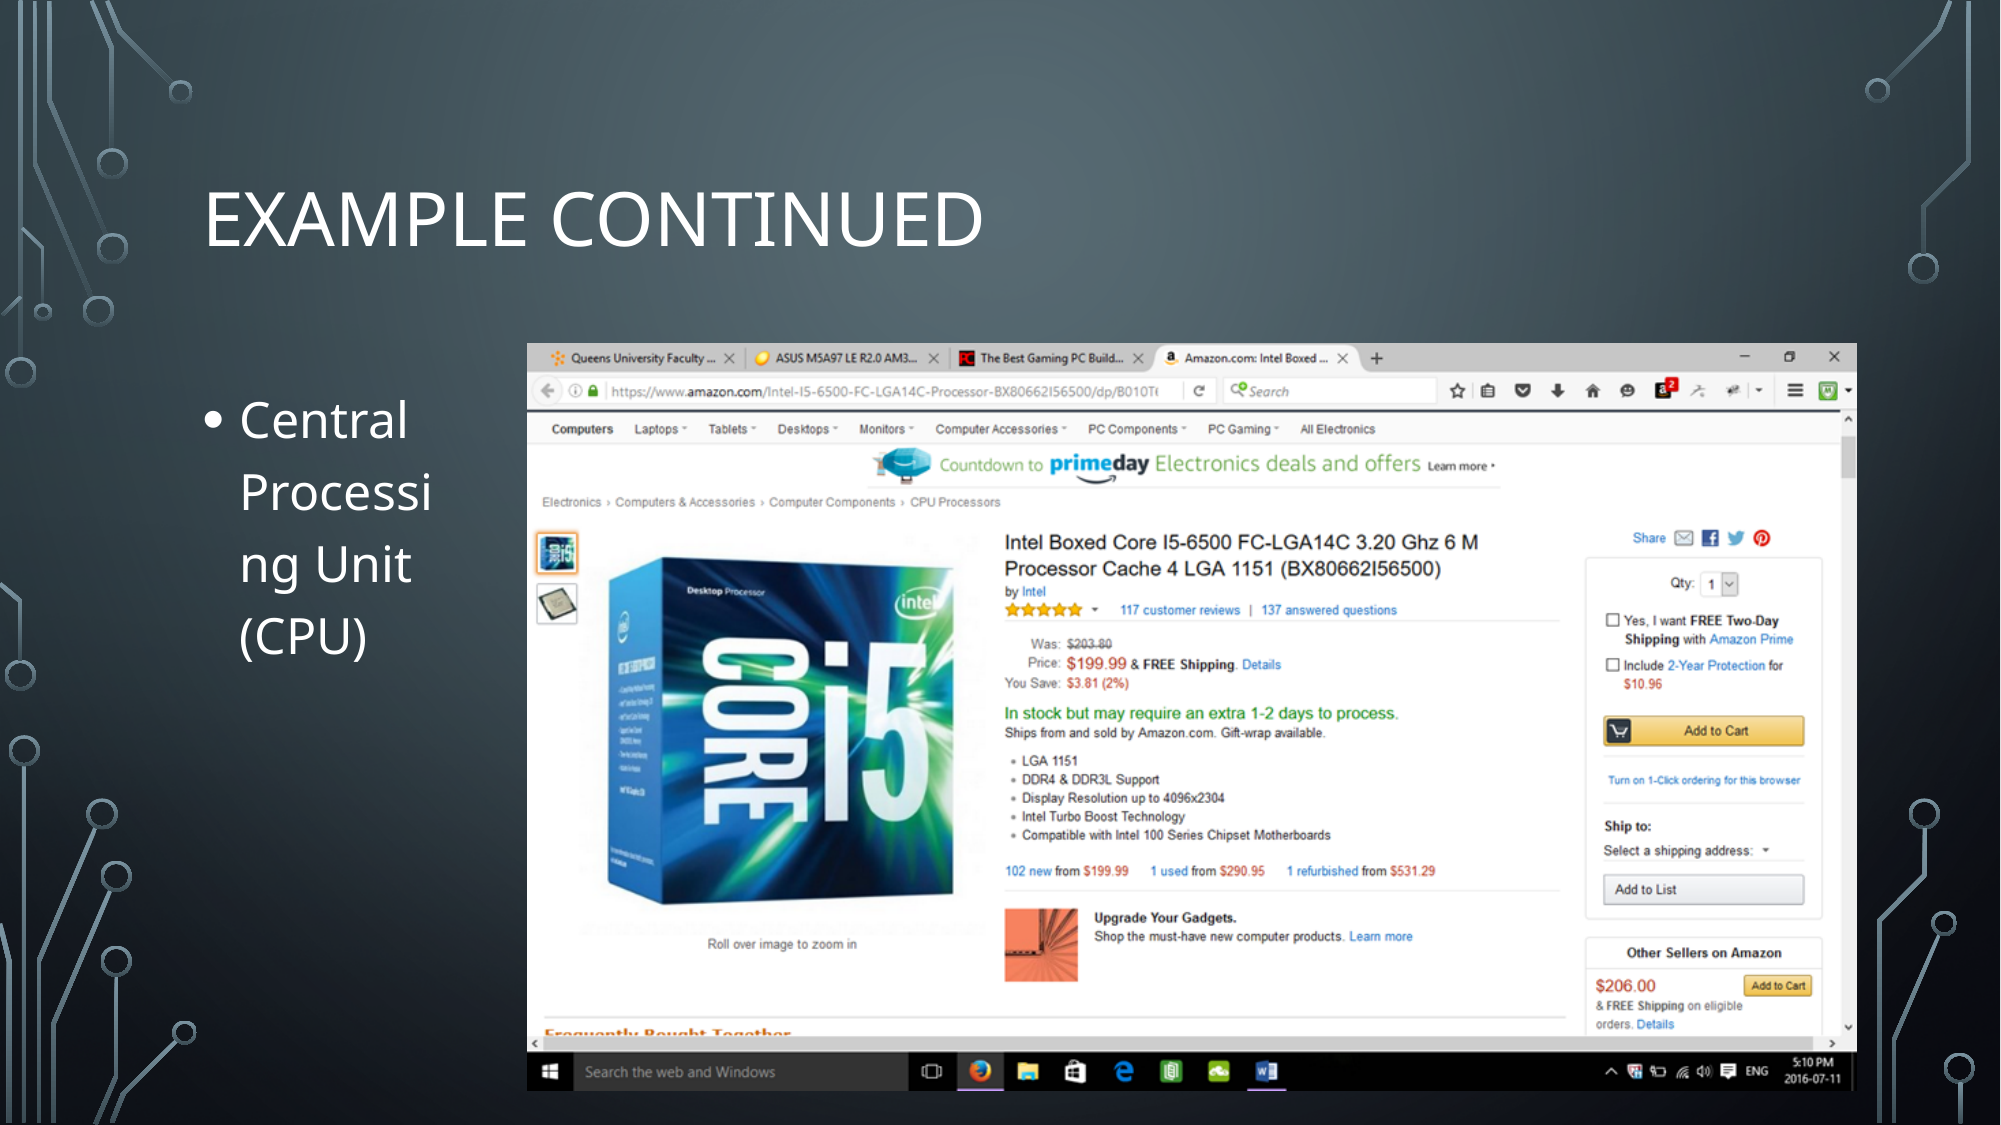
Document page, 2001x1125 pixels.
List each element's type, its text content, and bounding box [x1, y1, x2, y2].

picture [527, 343, 1857, 1092]
list Central Processing Unit (CPU) [187, 369, 464, 950]
title Example continued [187, 101, 1813, 344]
